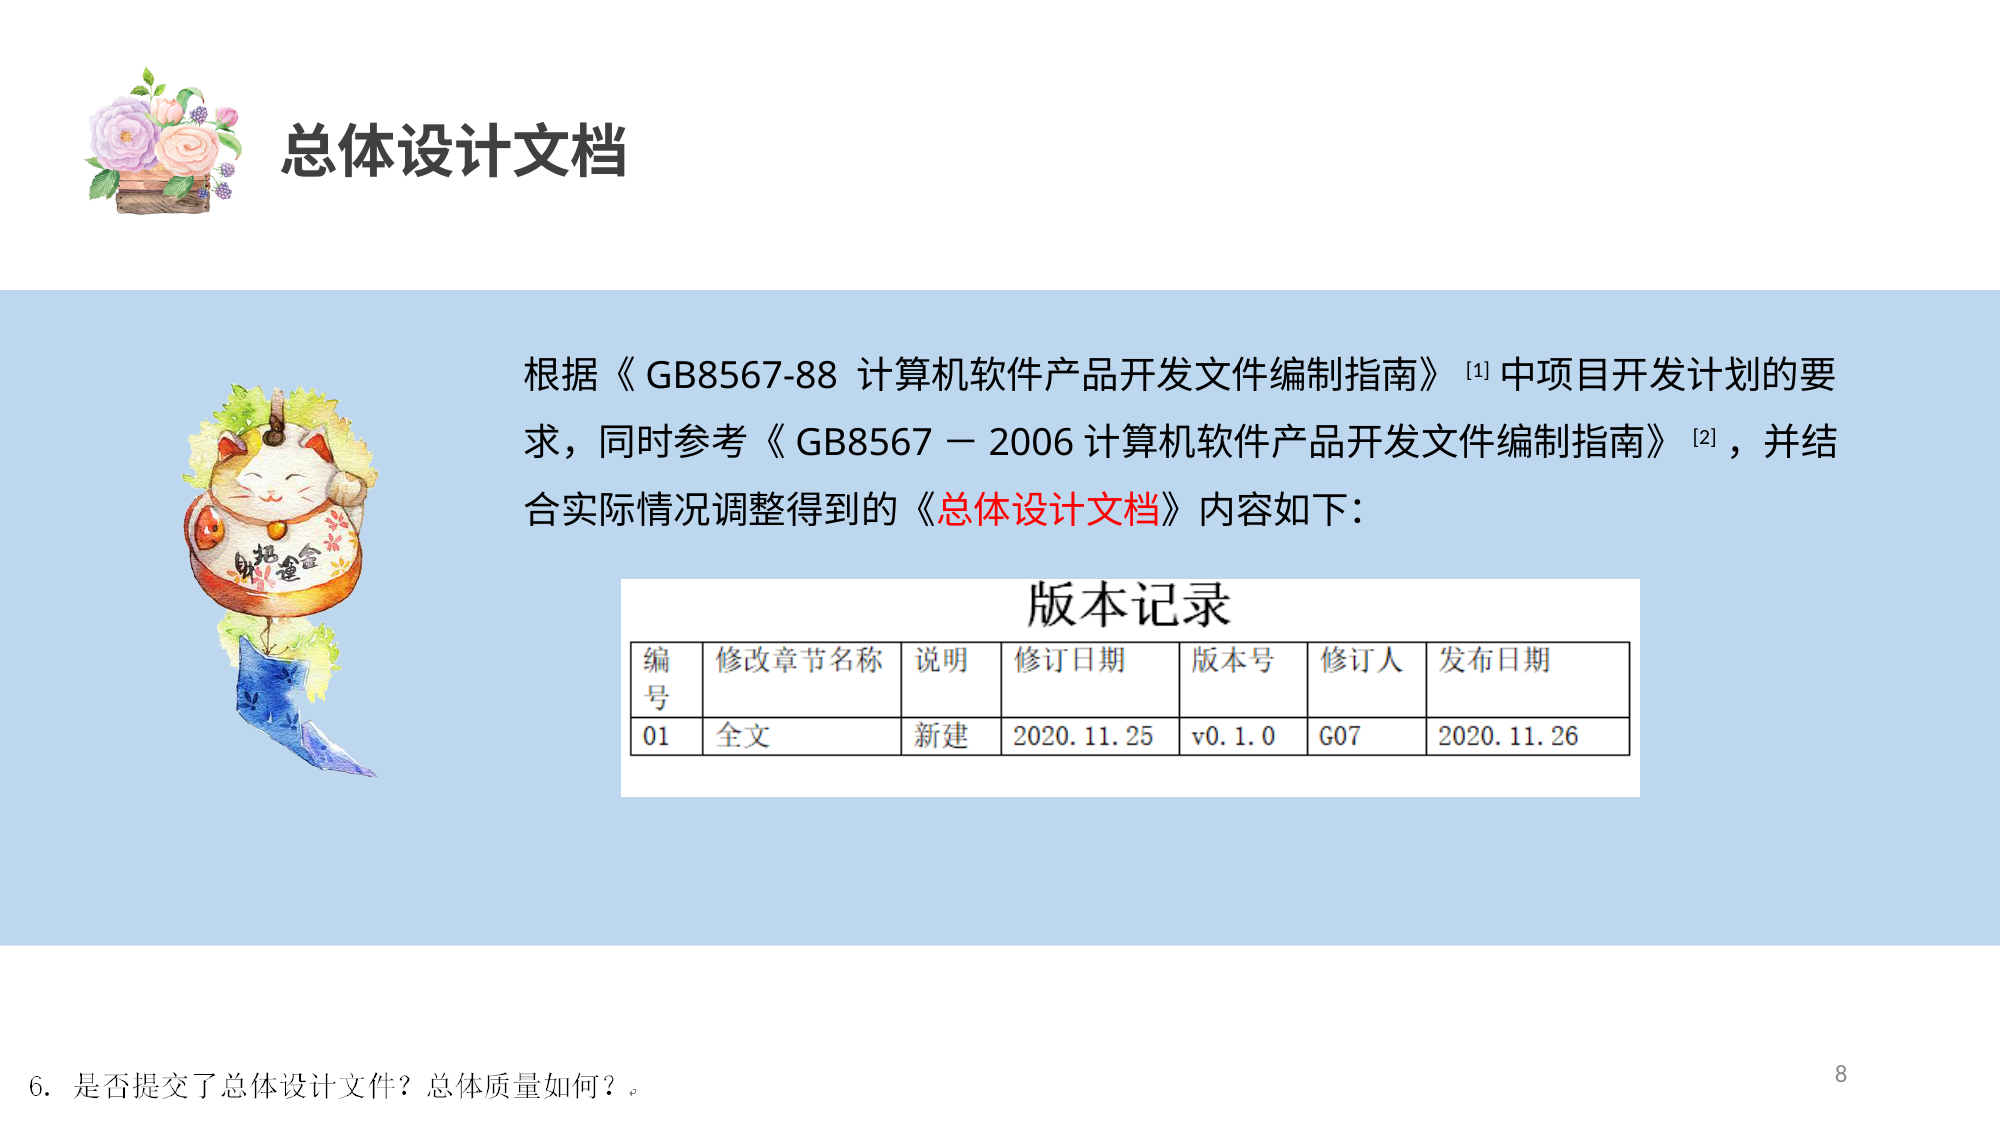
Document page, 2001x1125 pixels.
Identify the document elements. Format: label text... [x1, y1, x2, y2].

text_box 根据《GB8567-88 计算机软件产品开发文件编制指南》[1]中项目开发计划的要求，同时参考《GB8567－2006计算机软件产品开发文件编制指南》[2]，并结合实际情况调整得到的《总体设计文档》内容如下： [509, 320, 1883, 539]
picture [174, 375, 387, 785]
slide_number 8 [1412, 1042, 1863, 1103]
picture [25, 1060, 638, 1106]
picture [620, 579, 1640, 797]
picture [64, 49, 265, 250]
text_box [0, 289, 2000, 947]
text_box 总体设计文档 [265, 106, 1496, 192]
